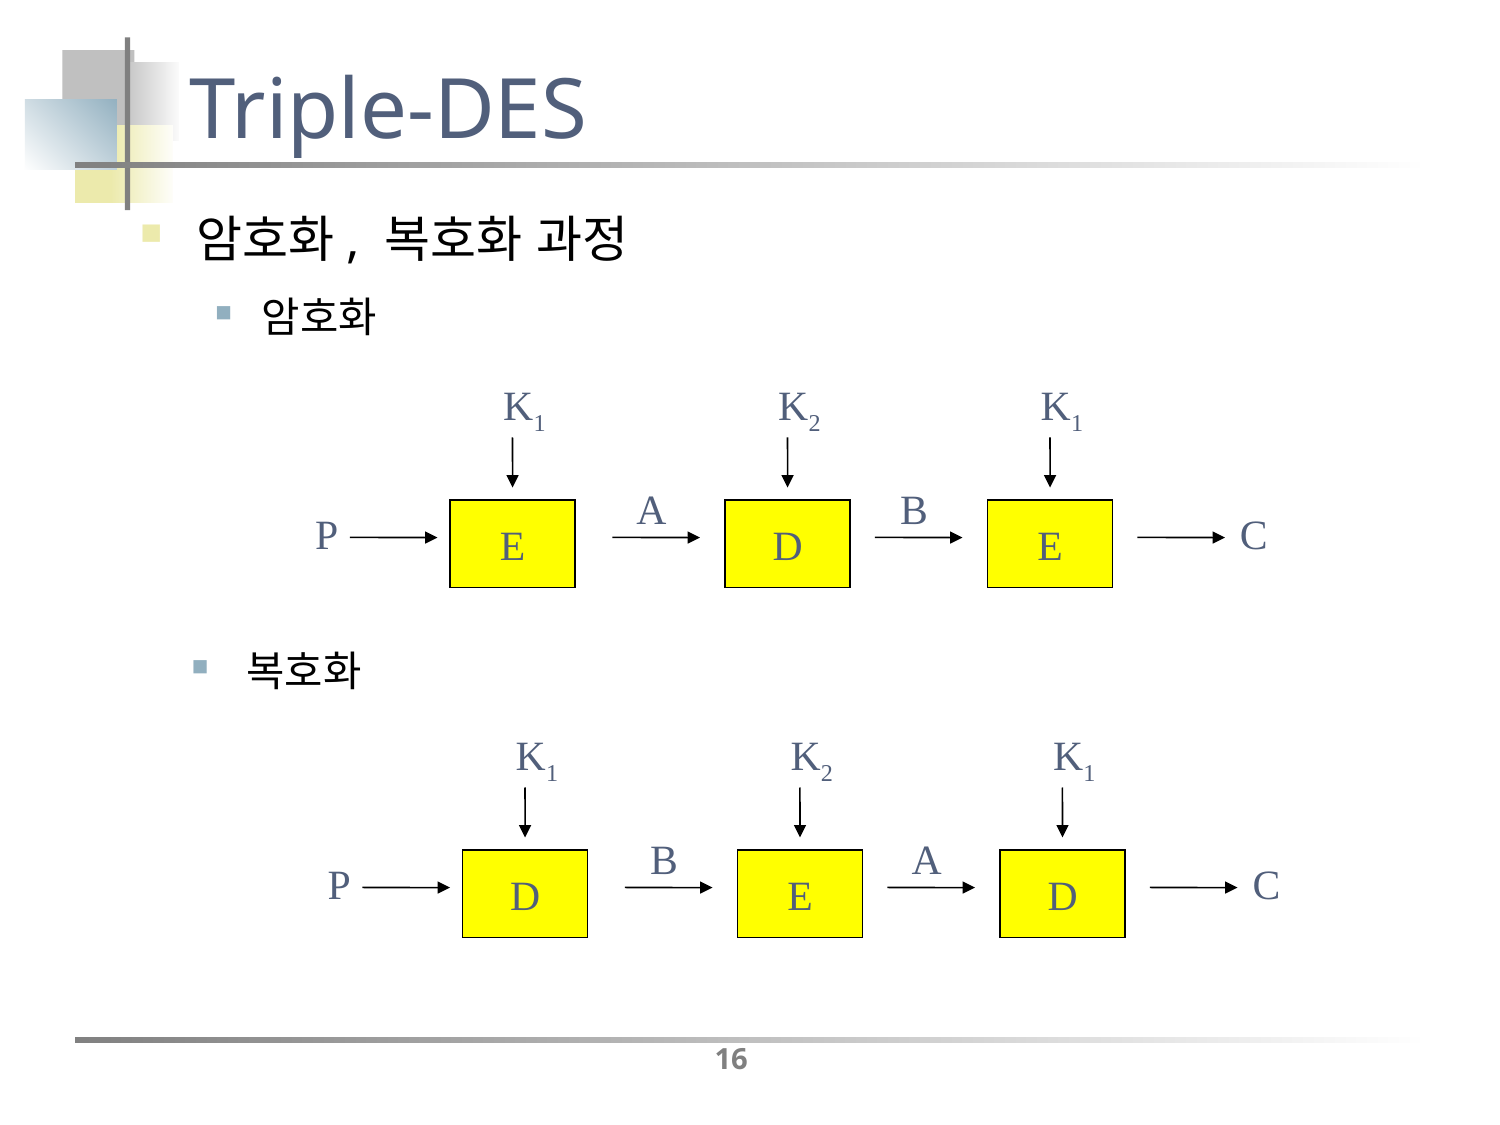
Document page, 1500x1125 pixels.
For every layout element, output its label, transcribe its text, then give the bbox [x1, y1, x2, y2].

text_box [299, 374, 1284, 588]
text_box 복호화 [137, 637, 900, 703]
title Triple-DES [174, 24, 1325, 163]
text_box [312, 724, 1296, 938]
slide_number 16 [637, 1012, 825, 1088]
list 암호화, 복호화 과정 암호화 [125, 200, 1438, 363]
